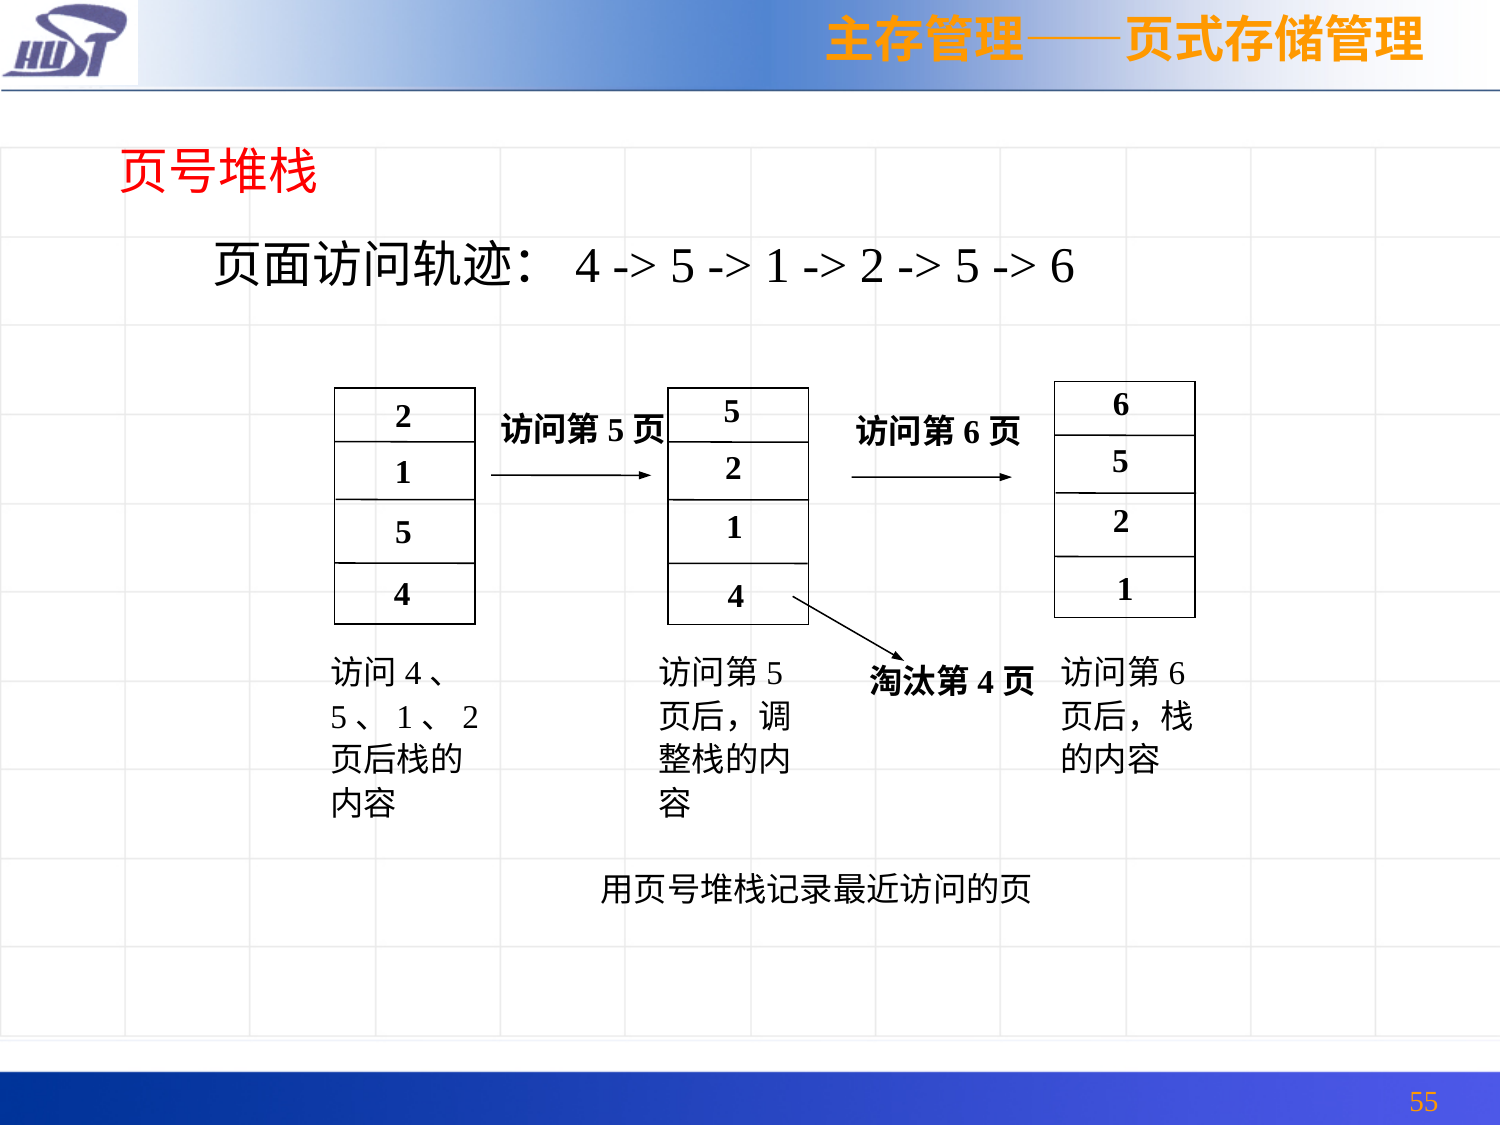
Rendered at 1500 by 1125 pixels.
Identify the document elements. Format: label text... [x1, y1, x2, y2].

text_box 访问4、5、1、2页后栈的内容 [315, 639, 502, 830]
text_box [840, 410, 1042, 478]
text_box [792, 596, 1056, 709]
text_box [666, 381, 810, 625]
text_box 页号堆栈 页面访问轨迹：4 -> 5 -> 1 -> 2 -> 5 -> 6 [28, 114, 1412, 300]
text_box 用页号堆栈记录最近访问的页 [585, 860, 1059, 916]
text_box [333, 386, 477, 625]
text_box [1053, 374, 1197, 618]
text_box 访问第5页后，调整栈的内容 [643, 639, 831, 830]
picture [0, 0, 1500, 1125]
text_box 访问第6页后，栈的内容 [1046, 639, 1233, 786]
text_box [484, 408, 661, 476]
text_box 55 [1393, 1067, 1455, 1125]
text_box 主存管理——页式存储管理 [62, 6, 1440, 76]
